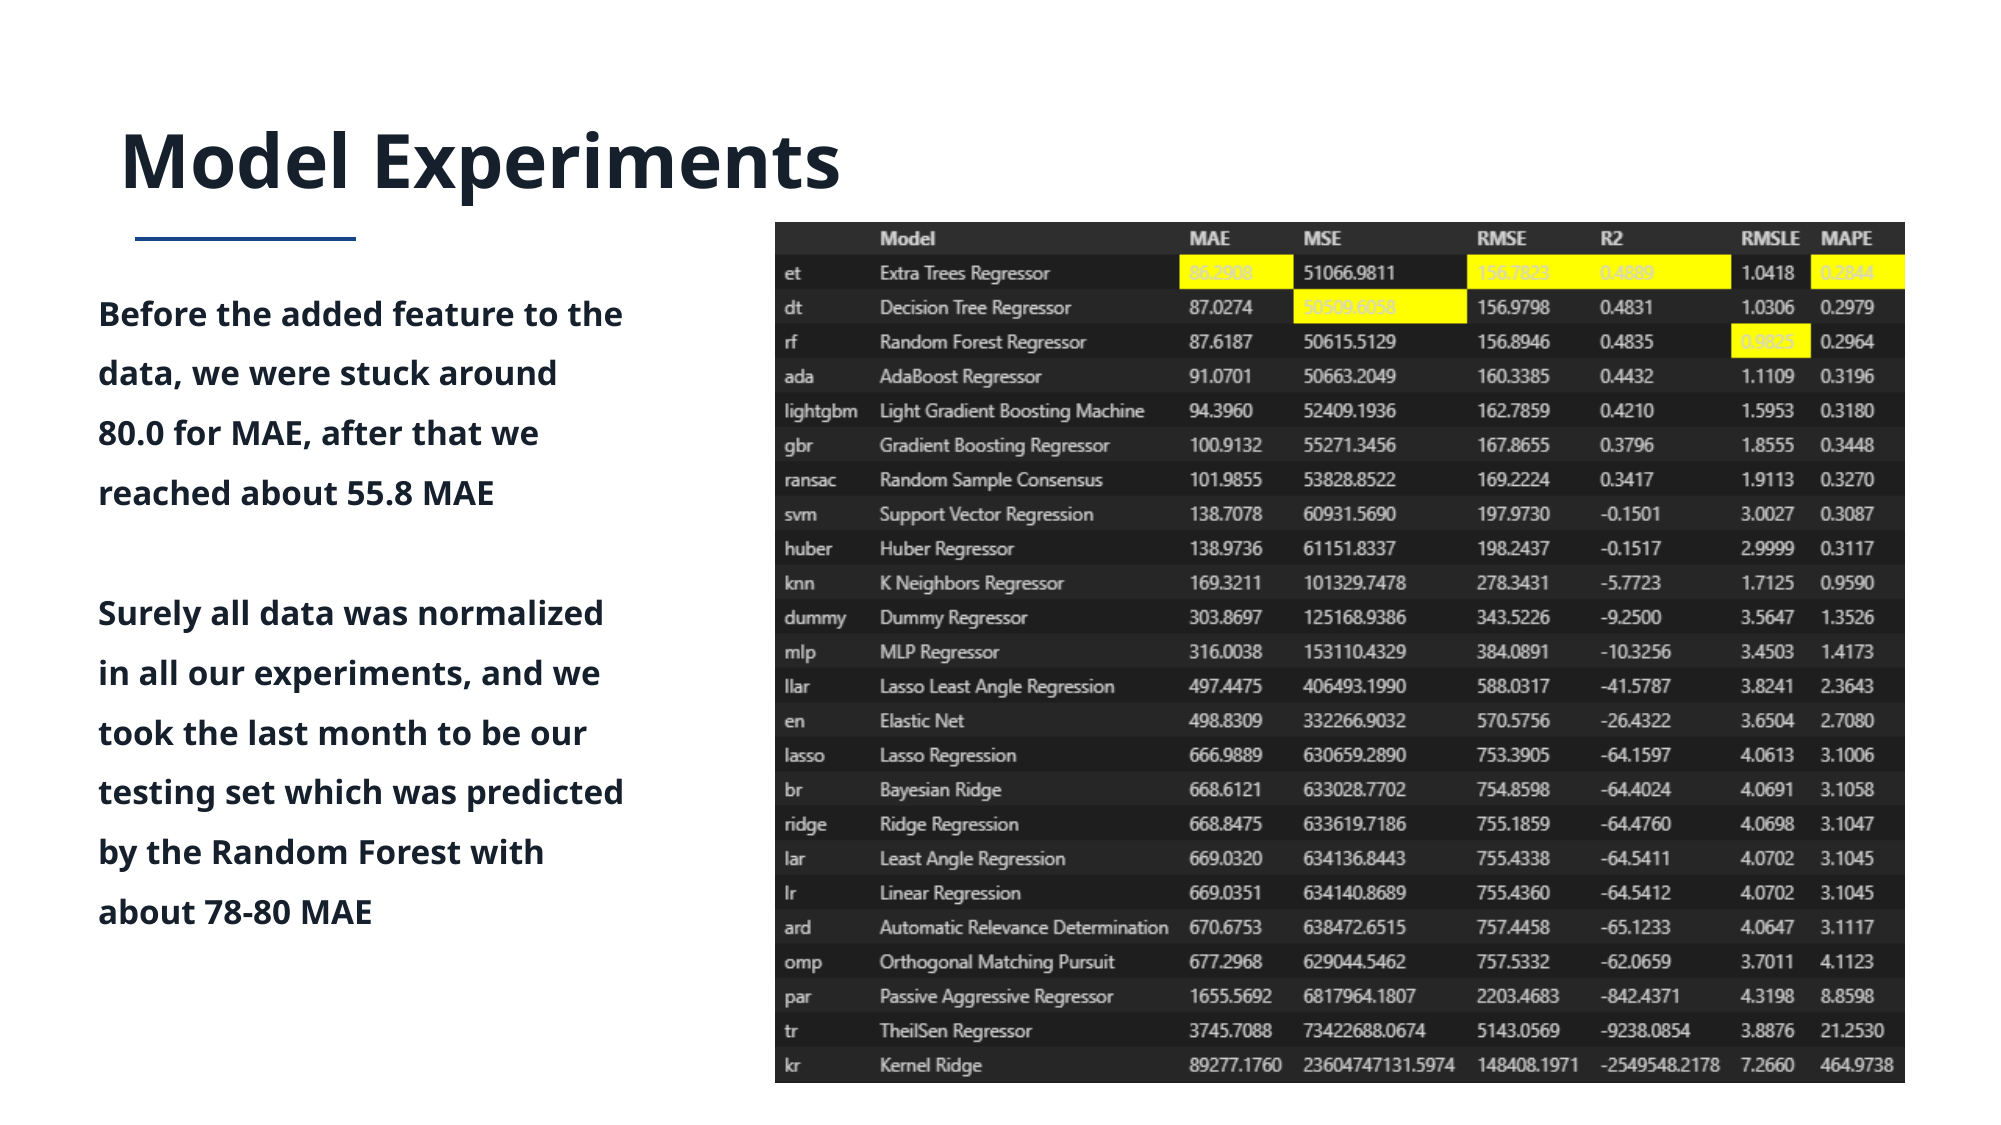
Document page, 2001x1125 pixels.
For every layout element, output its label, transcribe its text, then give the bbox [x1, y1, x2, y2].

picture [774, 222, 1906, 1083]
text_box Model Experiments [104, 106, 1688, 212]
text_box Before the added feature to the data, we were stuck around 80.0 for MAE, after that we reached about 55.8 MAE Surely all data was normalized in all our experiments, and we took the last month to be our testing set which was predicted by the Random Forest with about 78-80 MAE [83, 265, 644, 939]
